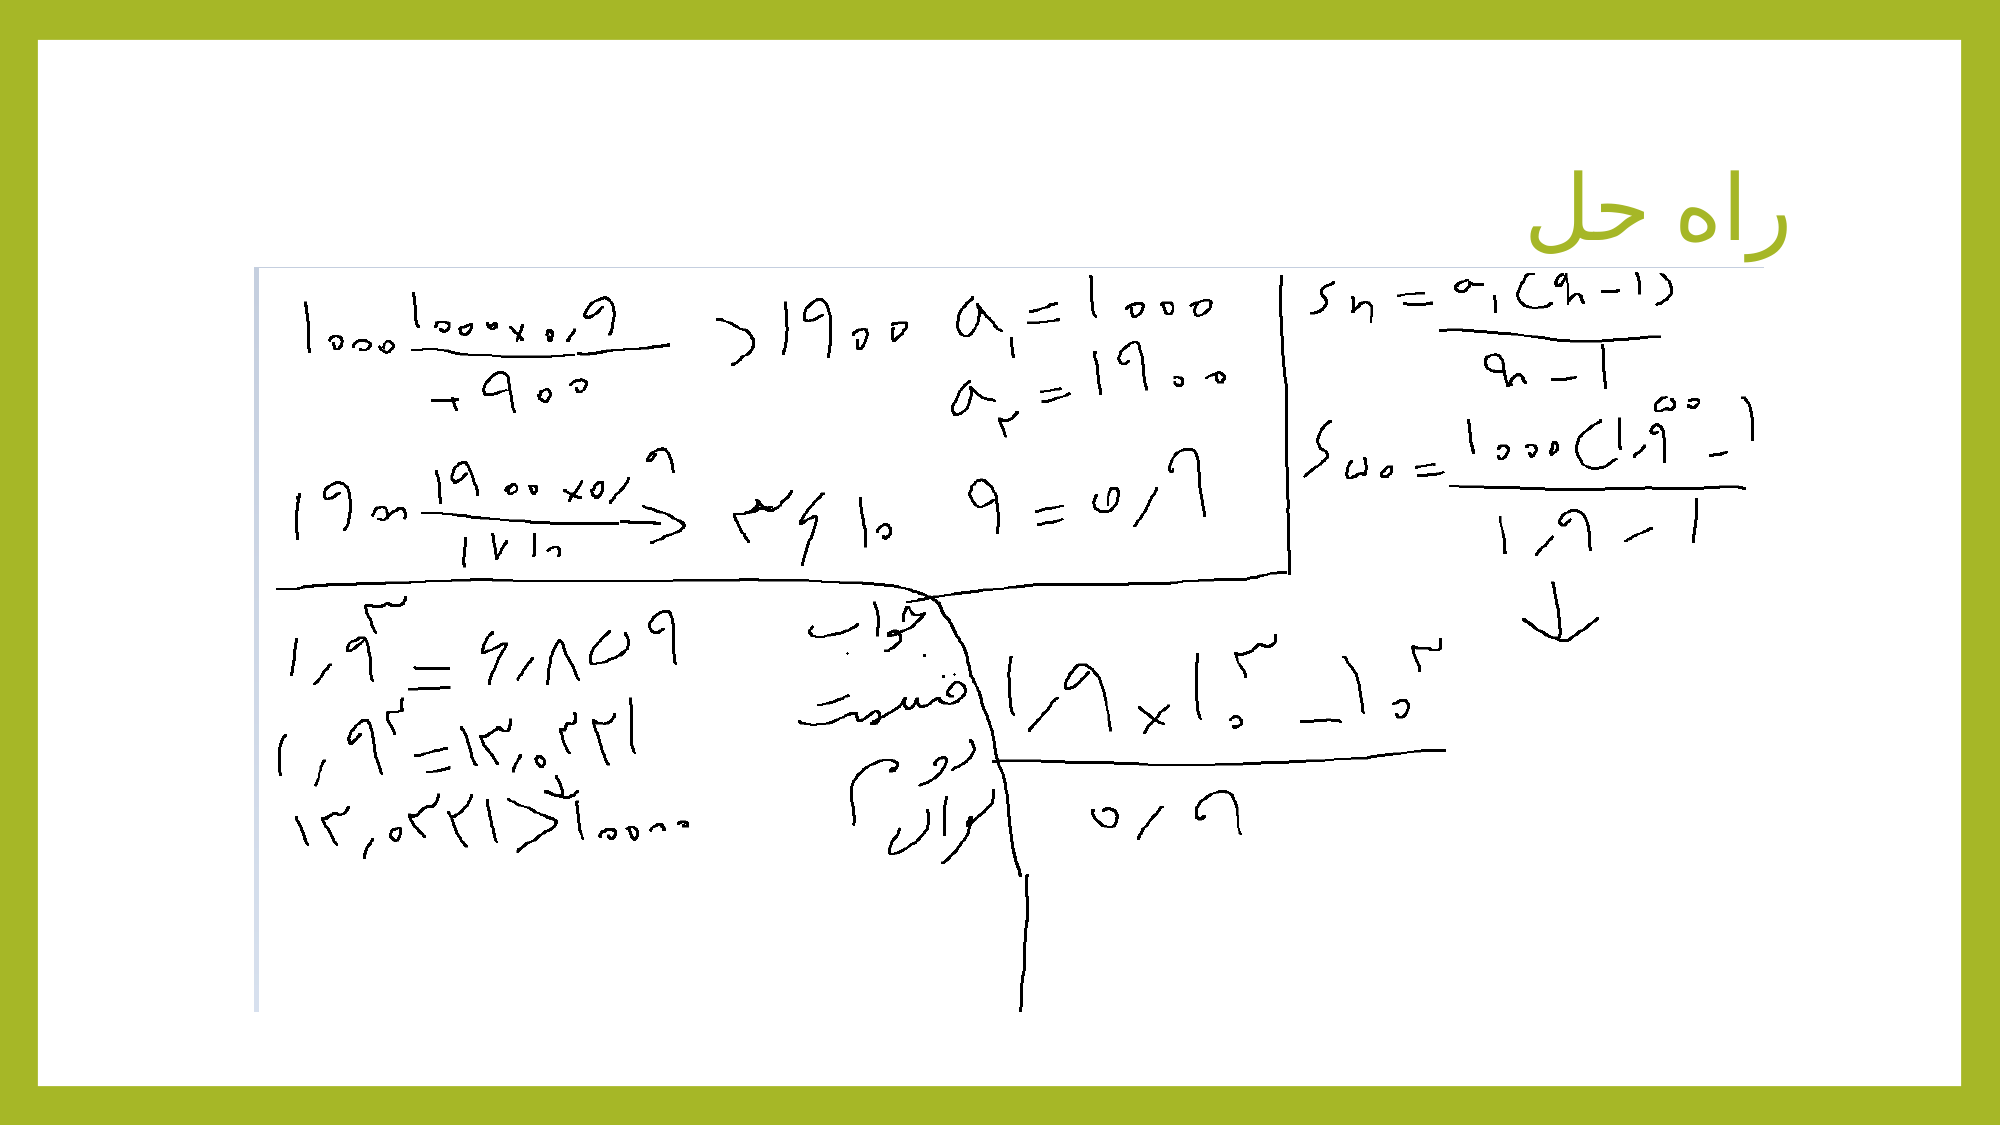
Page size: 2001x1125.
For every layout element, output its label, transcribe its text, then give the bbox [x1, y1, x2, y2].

title راه حل [187, 99, 1808, 323]
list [254, 267, 1764, 1012]
